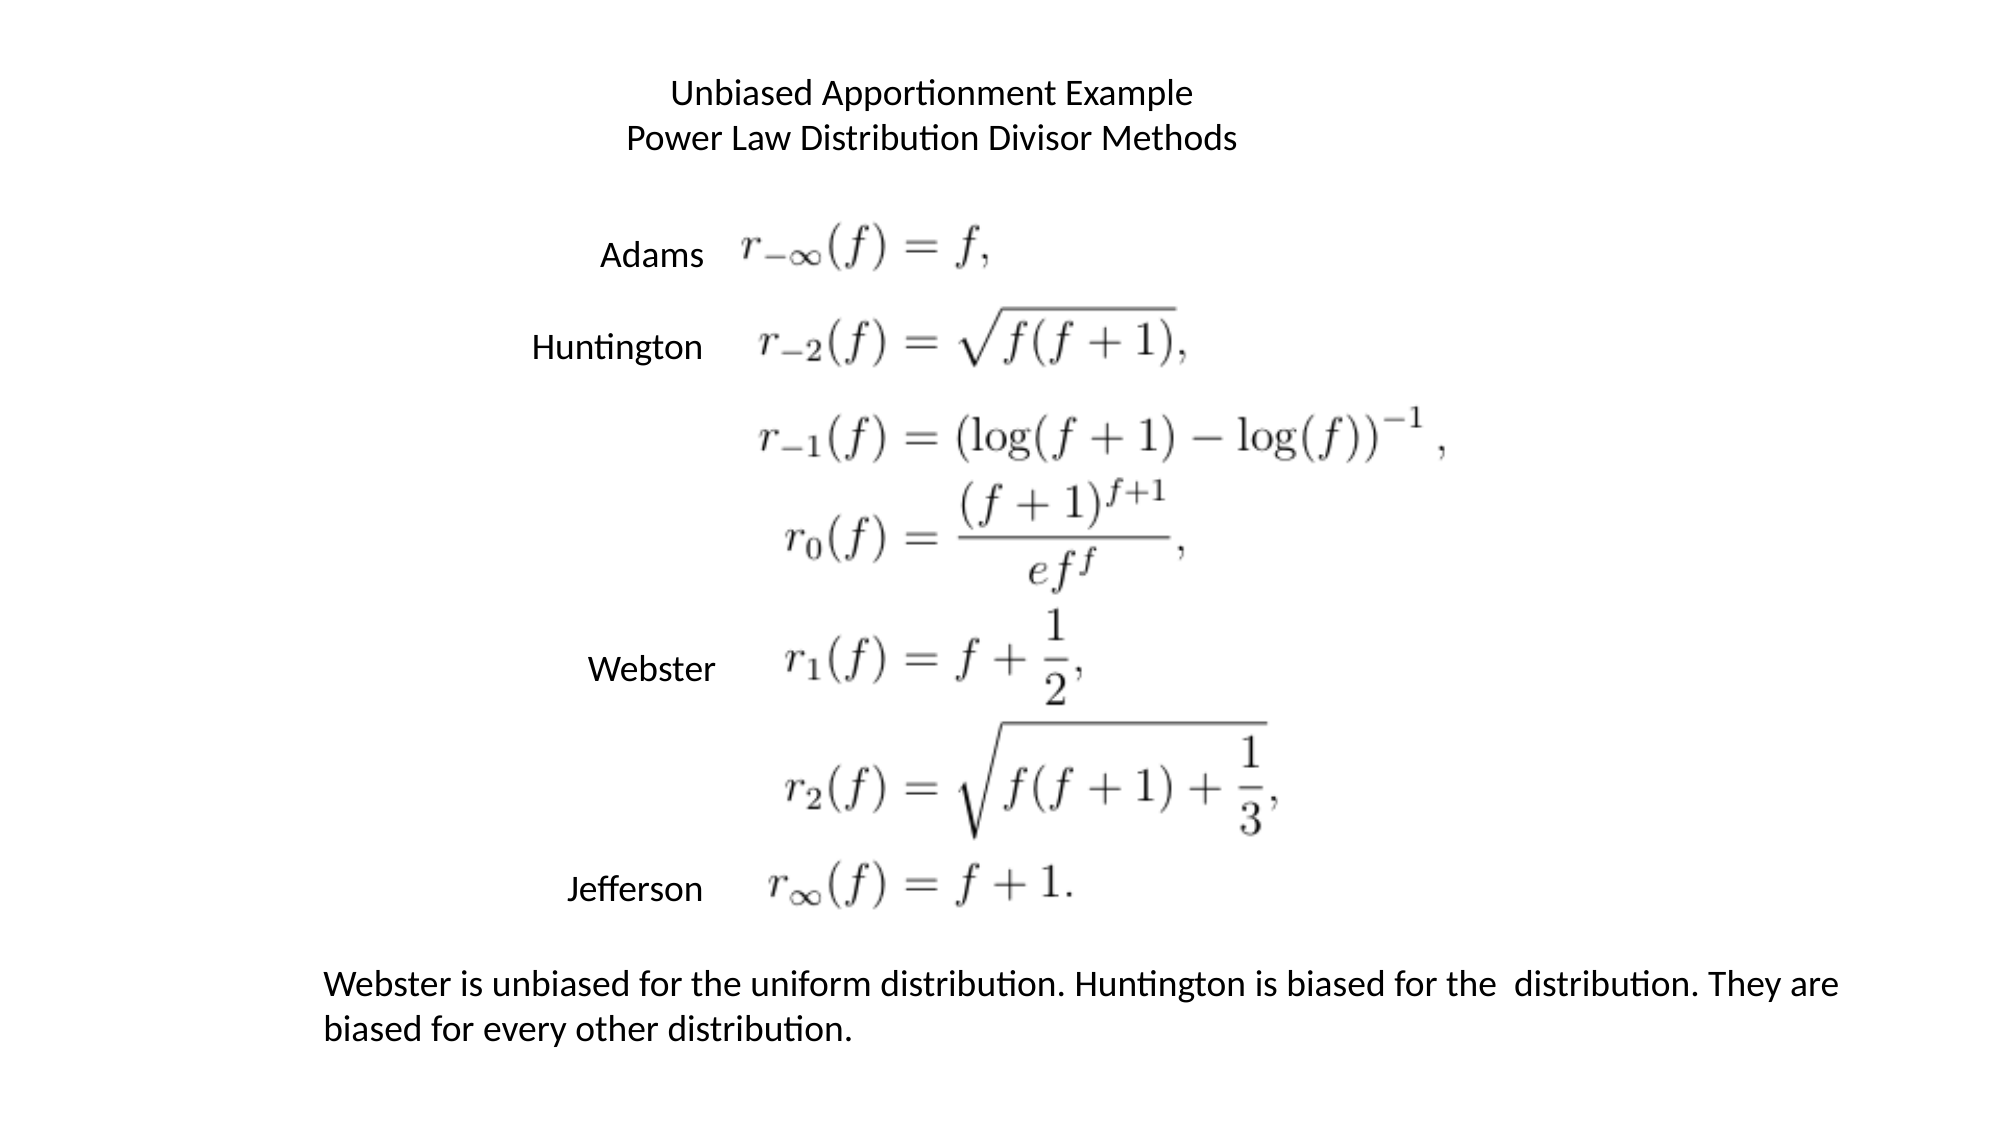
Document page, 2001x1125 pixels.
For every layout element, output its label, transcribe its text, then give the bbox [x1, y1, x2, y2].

text_box Unbiased Apportionment Example Power Law Distribution Divisor Methods [611, 61, 1254, 166]
text_box Jefferson [552, 857, 717, 917]
text_box Adams [585, 222, 717, 282]
text_box Huntington [517, 314, 717, 375]
picture [717, 207, 1470, 918]
text_box Webster [573, 636, 717, 697]
